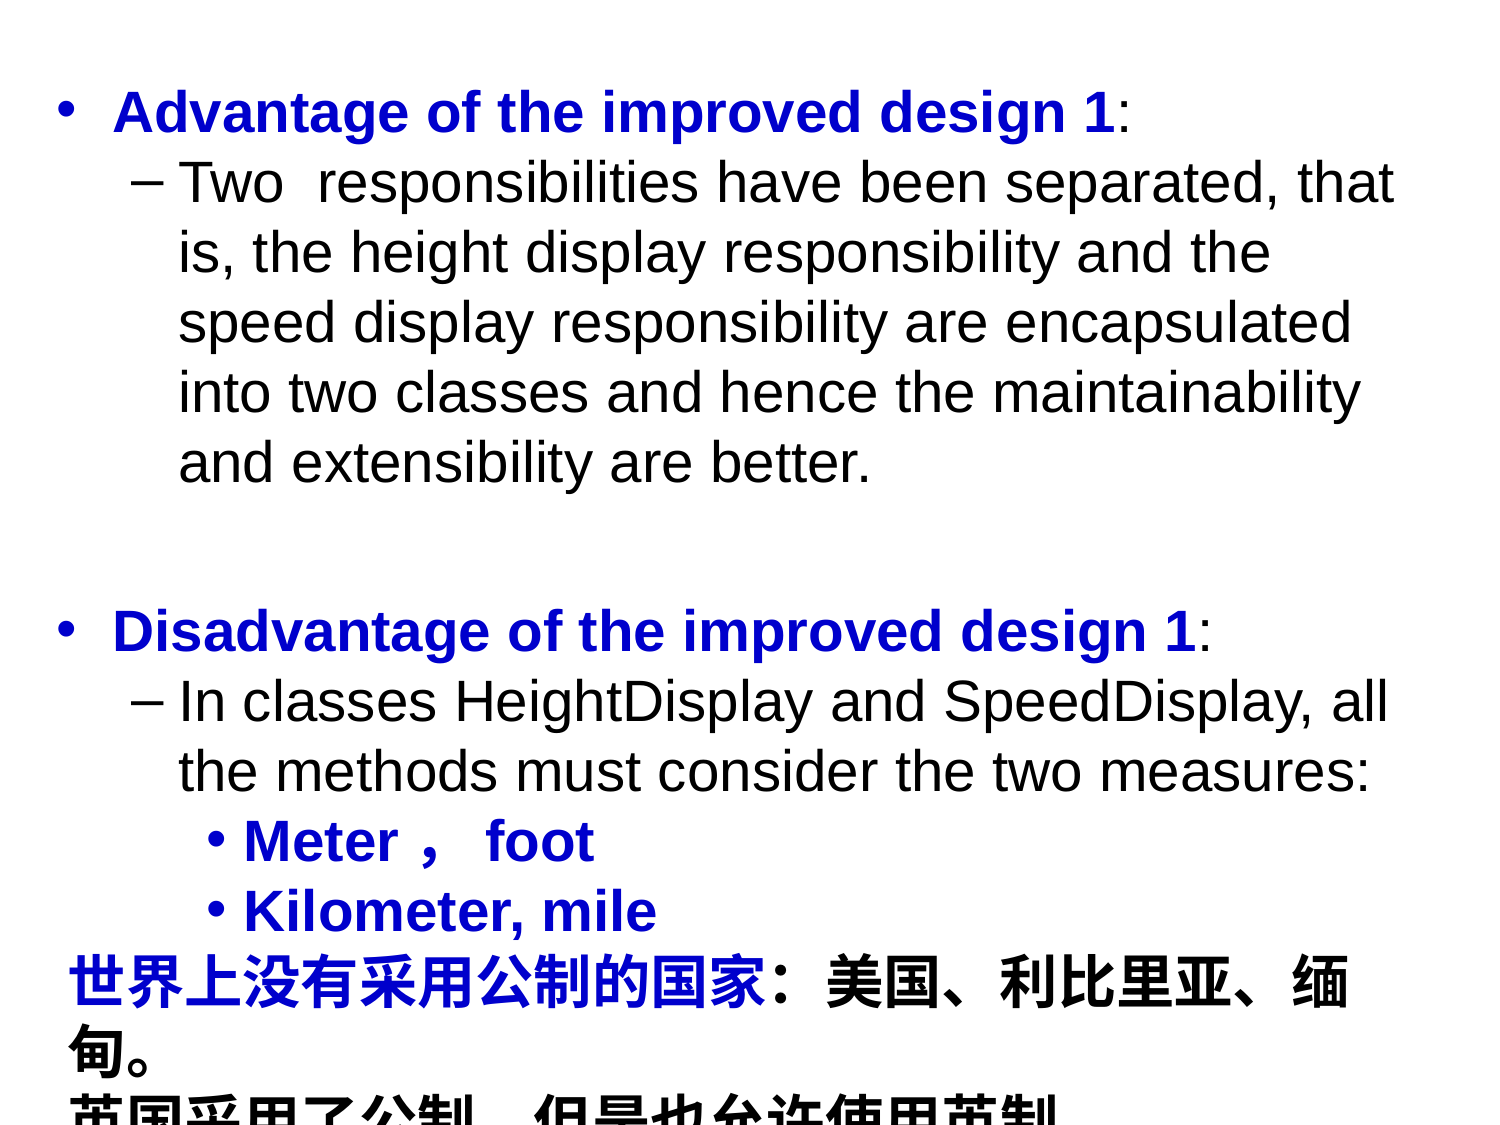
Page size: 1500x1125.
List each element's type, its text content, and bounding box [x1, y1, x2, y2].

text_box 世界上没有采用公制的国家：美国、利比里亚、缅甸。 英国采用了公制，但是也允许使用英制。 [53, 937, 1459, 1125]
list Advantage of the improved design 1: Two responsibilities have been separated, that is, the height display responsibility and the speed display responsibility are encapsulated into two classes and hence the maintainability and extensibility are better. Disadvantage of the improved design 1: In classes HeightDisplay and SpeedDisplay, all the methods must consider the two measures: Meter，foot Kilometer, mile [40, 66, 1460, 929]
